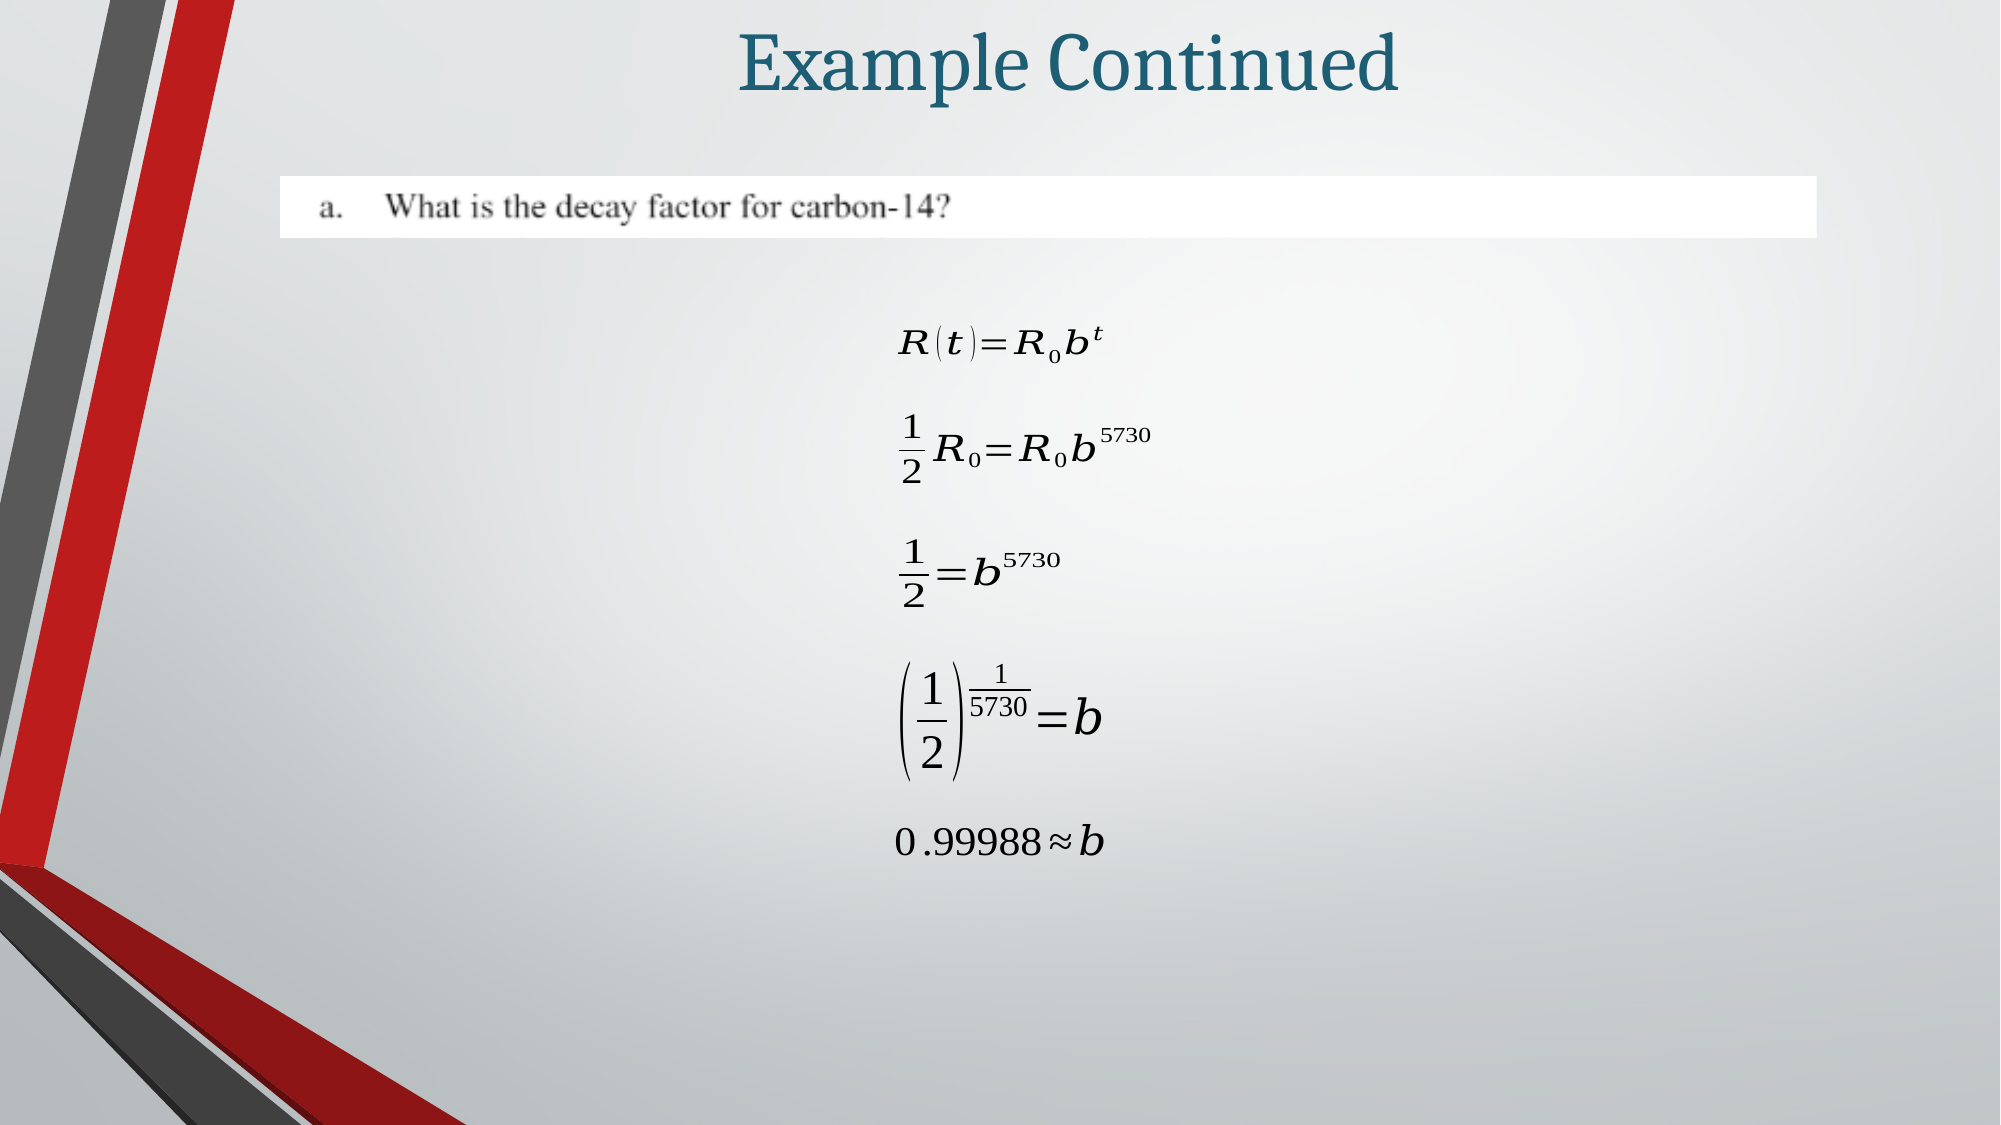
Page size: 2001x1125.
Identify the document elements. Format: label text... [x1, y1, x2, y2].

text_box Example Continued [226, 0, 1912, 105]
picture [279, 176, 1817, 238]
